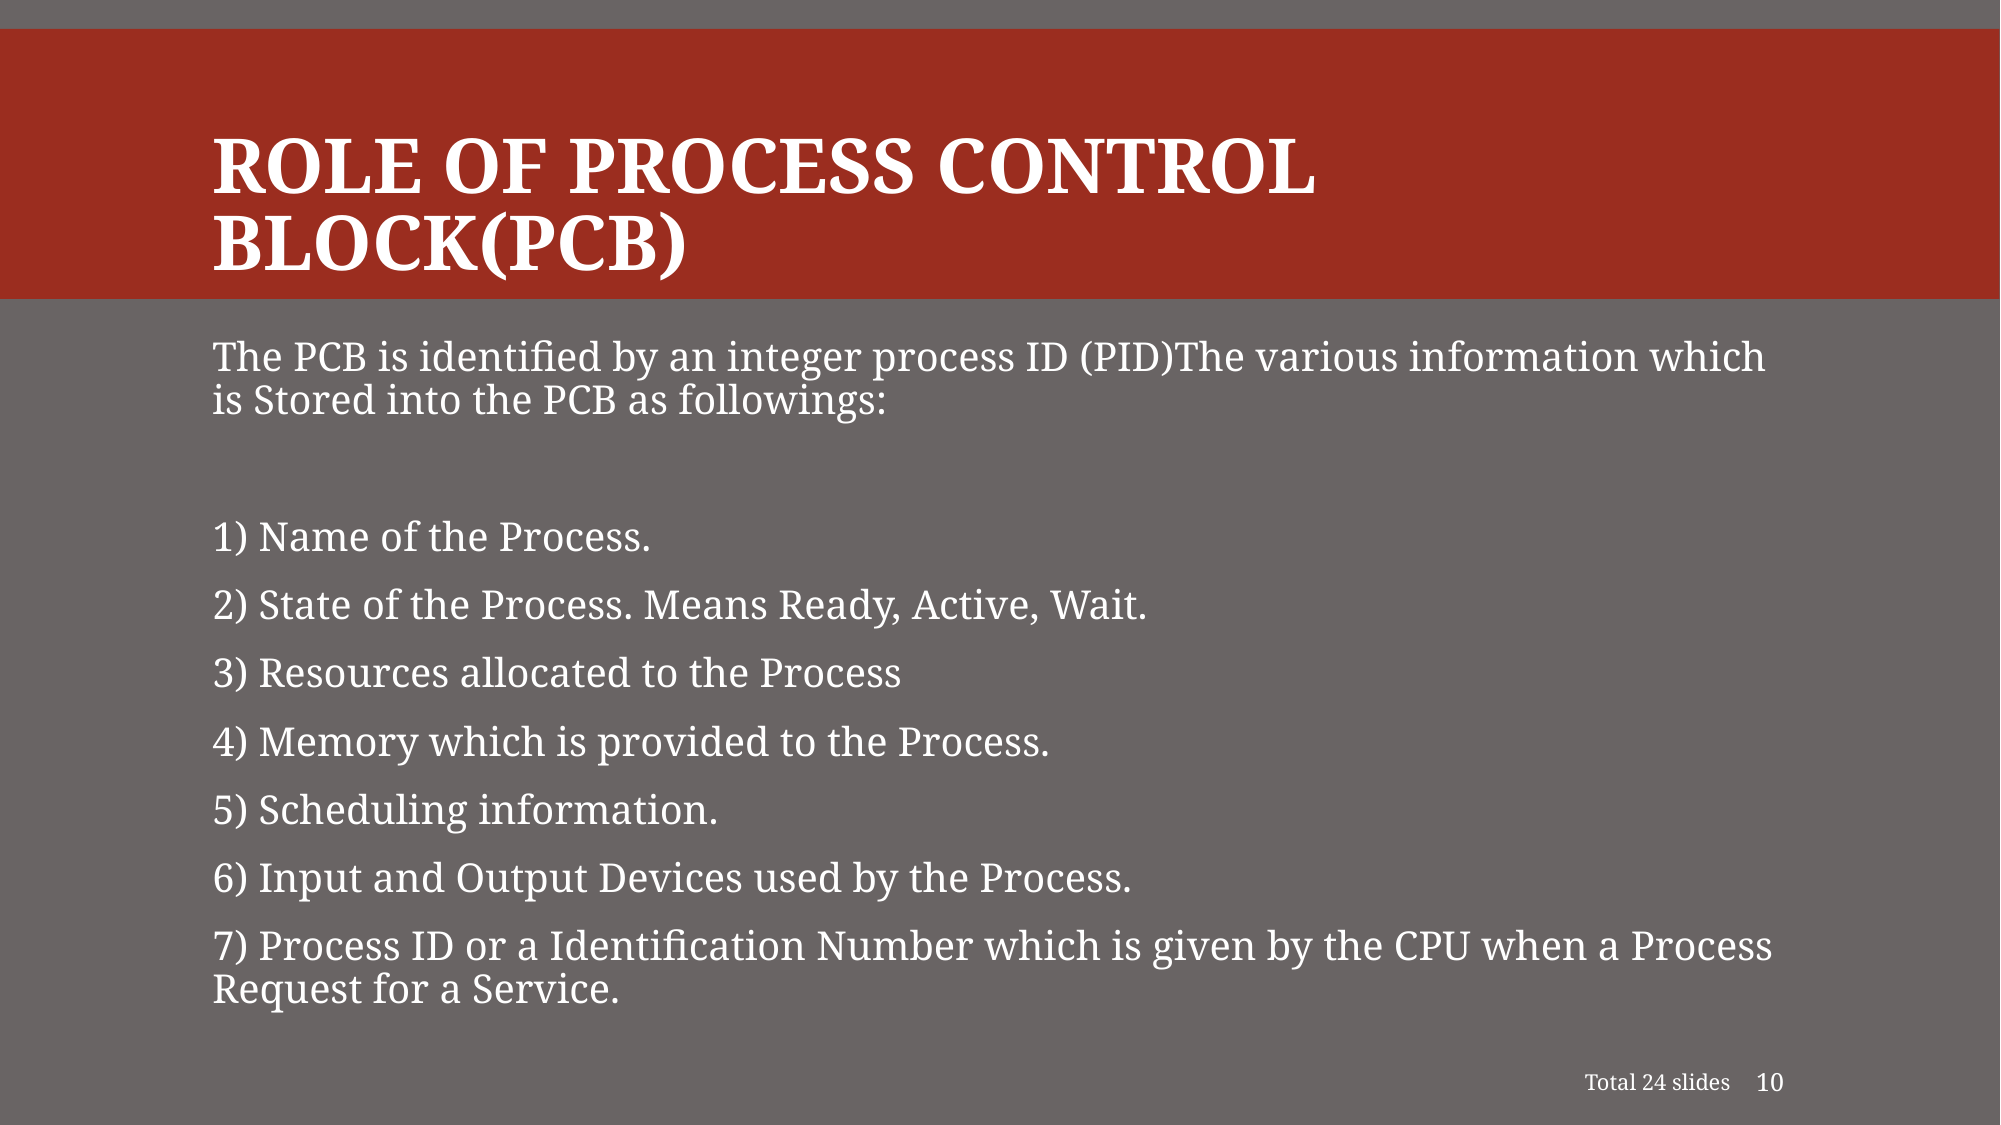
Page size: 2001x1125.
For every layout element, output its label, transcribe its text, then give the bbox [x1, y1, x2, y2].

slide_number 10 [1748, 1053, 1904, 1114]
footer Total 24 slides [918, 1053, 1746, 1114]
list The PCB is identified by an integer process ID (PID)The various information which is Stored into the PCB as followings: 1) Name of the Process. 2) State of the Process. Means Ready, Active, Wait. 3) Resources allocated to the Process 4) Memory which is provided to the Process. 5) Scheduling information. 6) Input and Output Devices used by the Process. 7) Process ID or a Identification Number which is given by the CPU when a Process Request for a Service. [197, 329, 1803, 1020]
title Role of Process control Block(PCB) [197, 46, 1803, 295]
